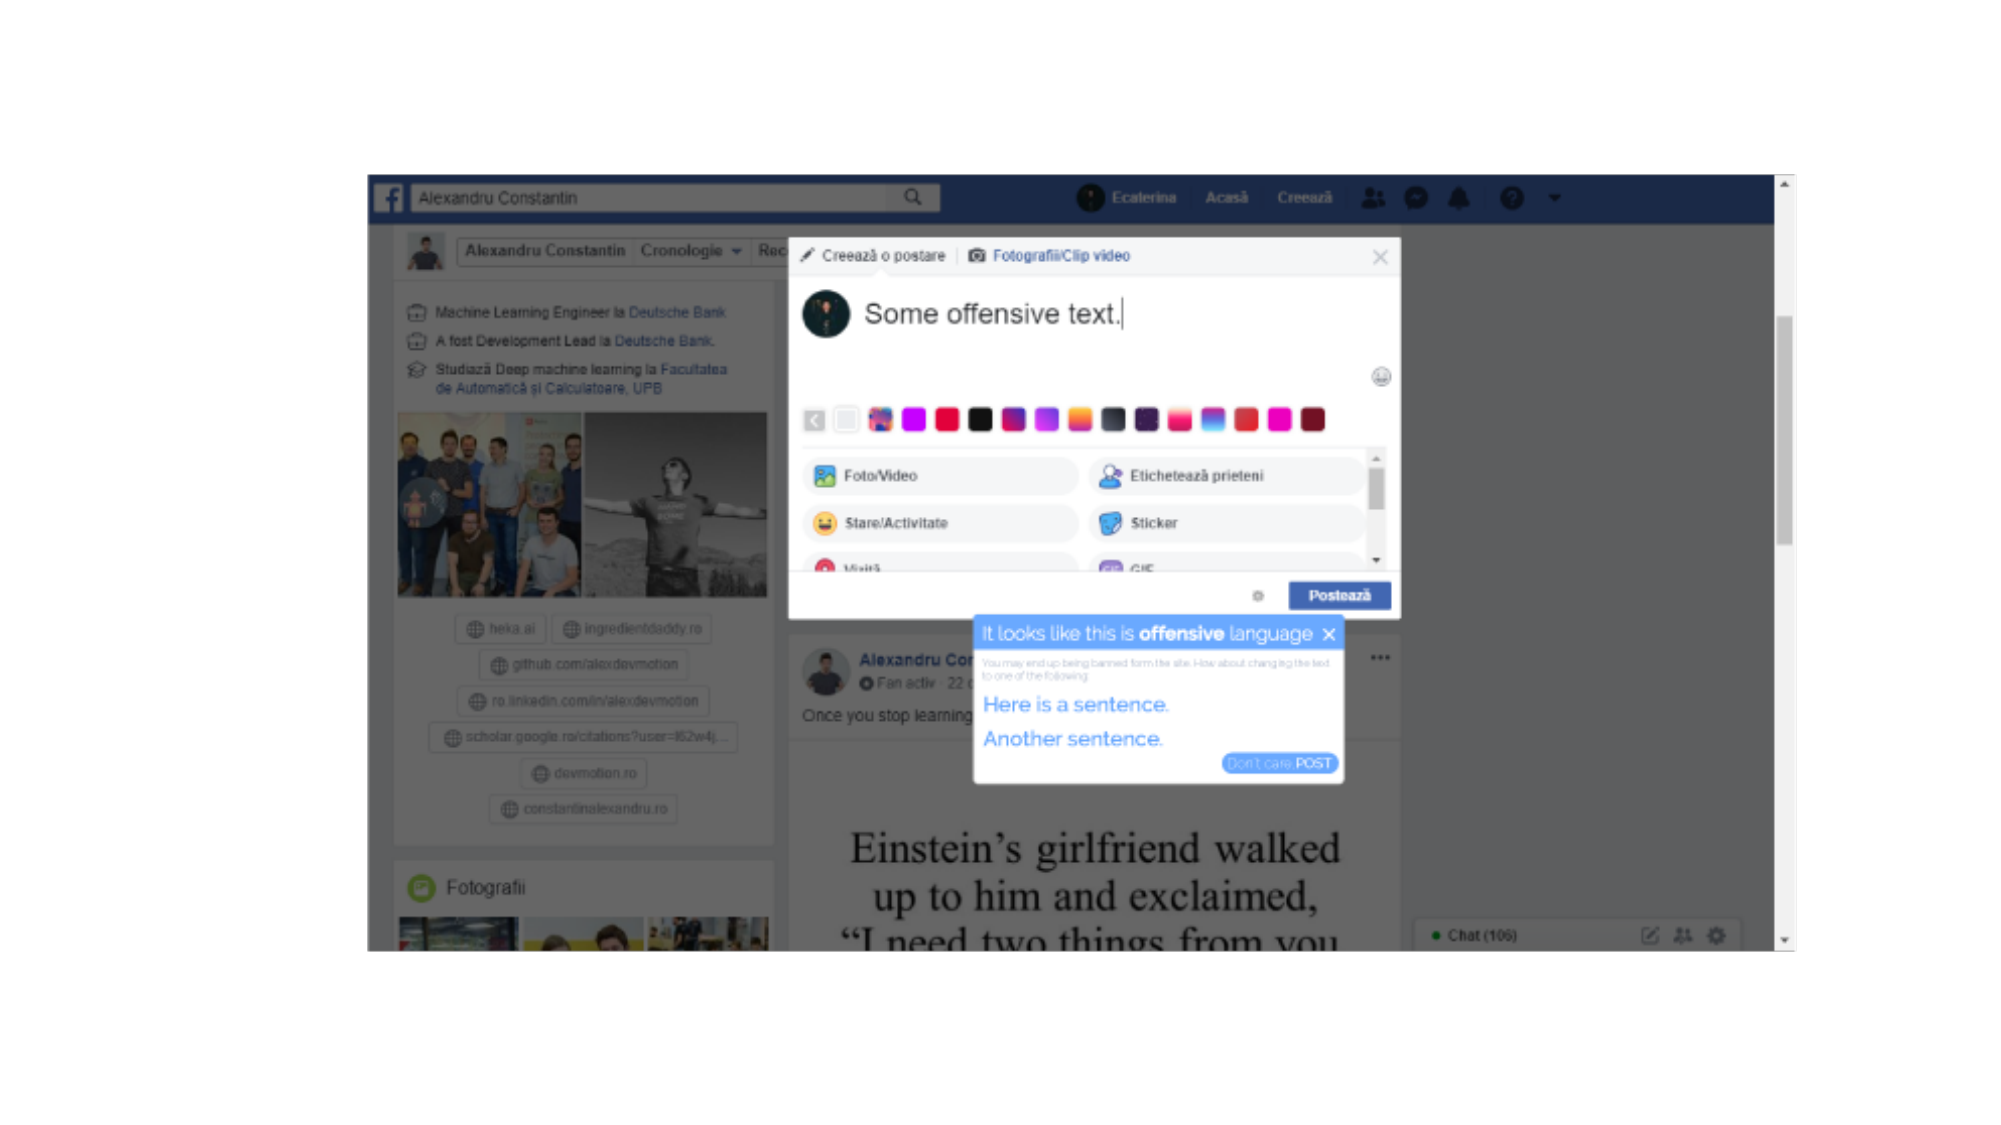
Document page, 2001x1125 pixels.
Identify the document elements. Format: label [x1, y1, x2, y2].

picture [231, 0, 1928, 1109]
